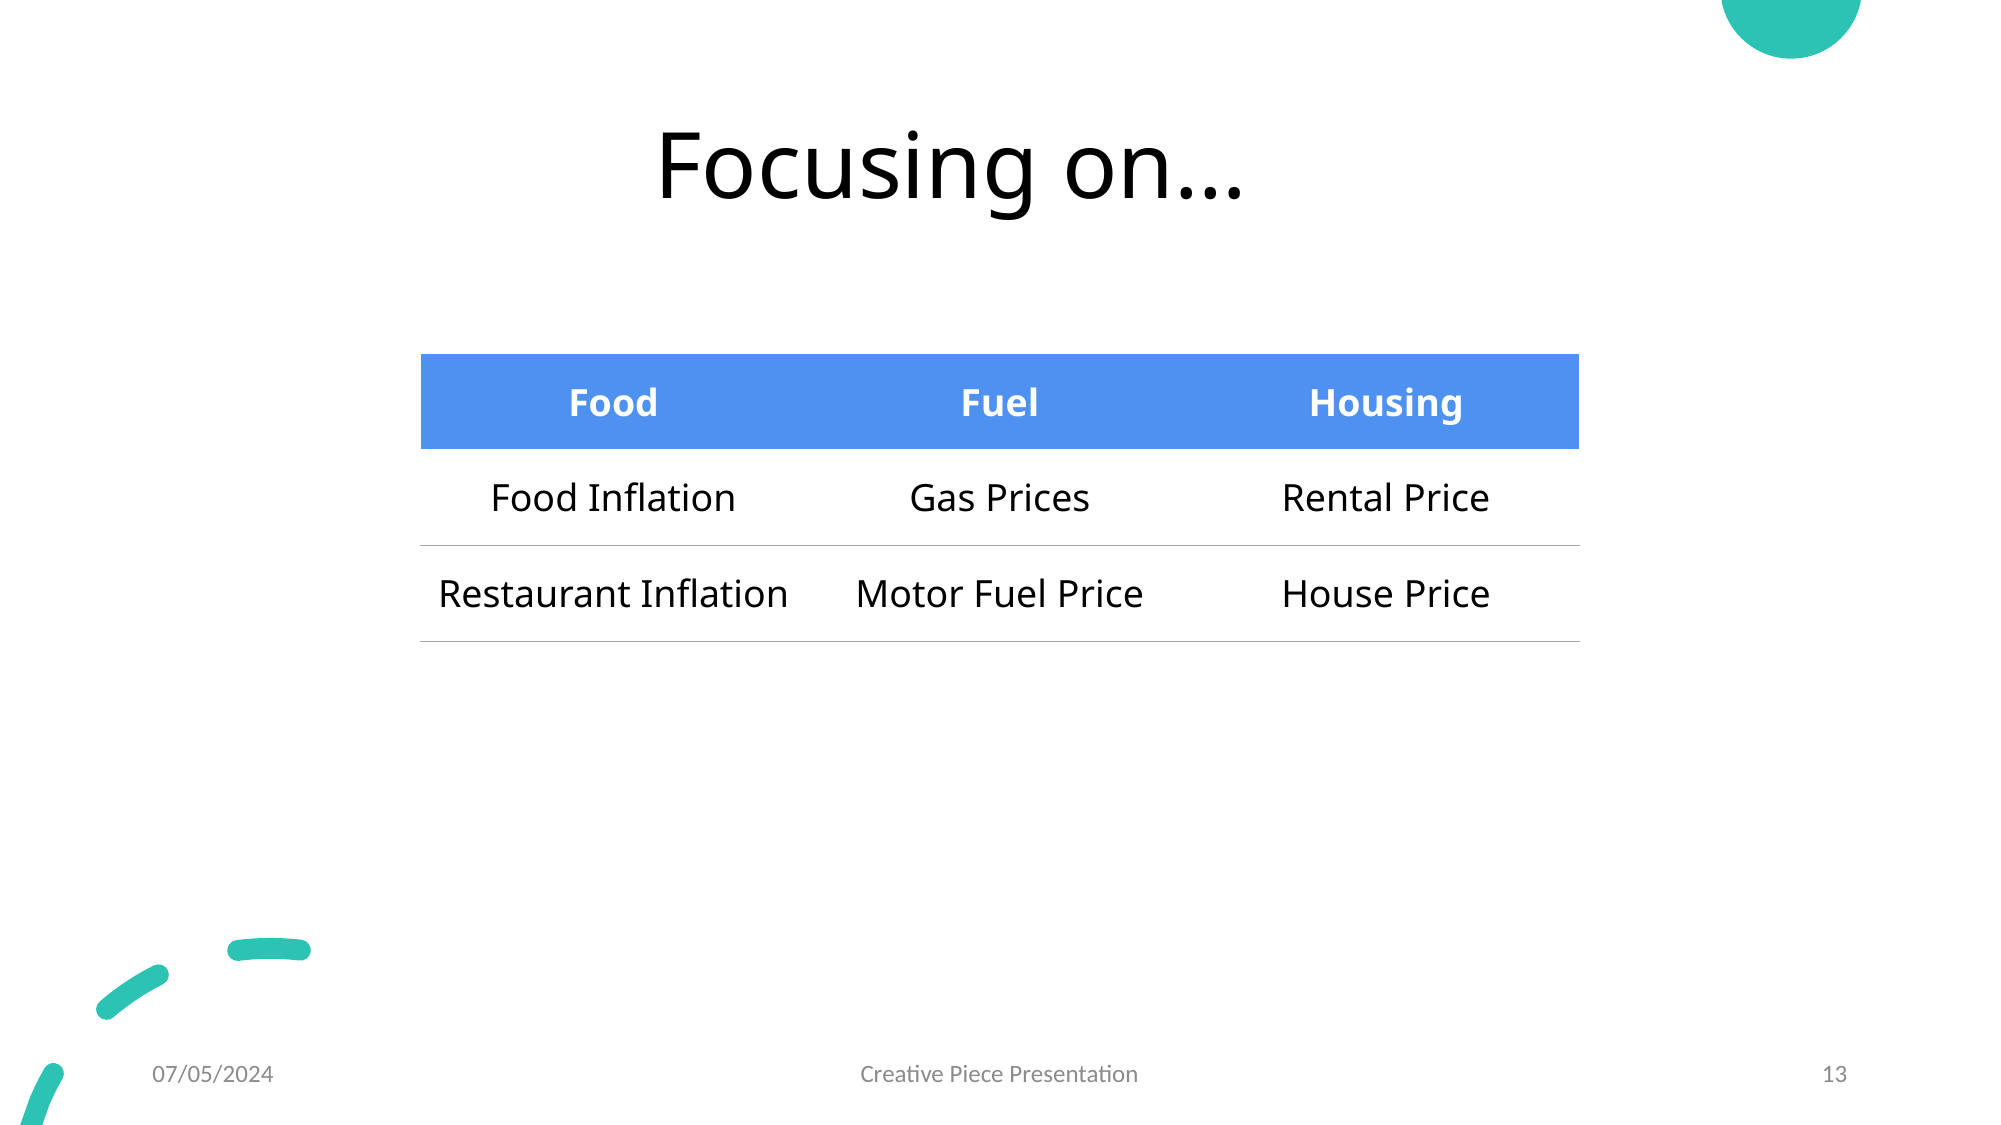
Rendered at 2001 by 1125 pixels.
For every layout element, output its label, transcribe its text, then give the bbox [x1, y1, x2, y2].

table_cell Gas Prices [808, 449, 1192, 545]
table_cell Motor Fuel Price [808, 546, 1192, 641]
footer Creative Piece Presentation [662, 1042, 1338, 1103]
table_header Fuel [807, 354, 1193, 449]
slide_number 13 [1412, 1042, 1863, 1103]
title Focusing on… [88, 59, 1814, 278]
table_header Housing [1193, 354, 1579, 449]
table_cell Rental Price [1194, 449, 1578, 545]
table_cell House Price [1194, 546, 1578, 641]
table_cell Restaurant Inflation [422, 546, 806, 641]
table_cell Food Inflation [422, 449, 806, 545]
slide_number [137, 1042, 588, 1103]
table_header Food [421, 354, 807, 449]
